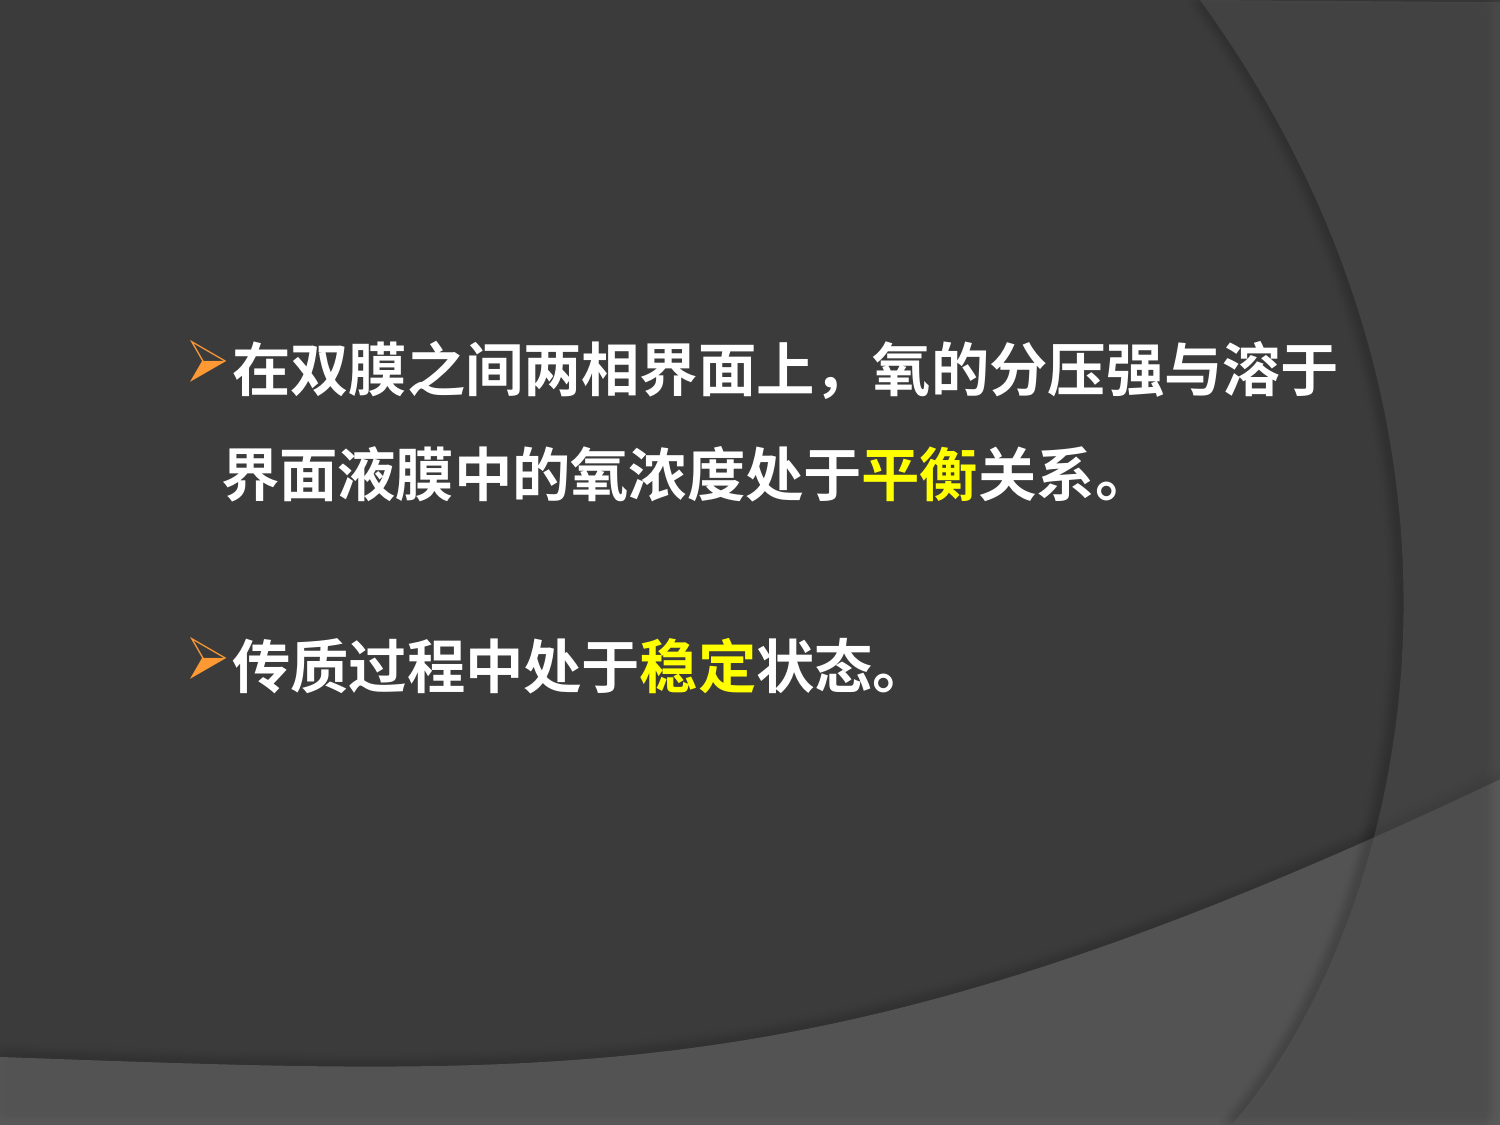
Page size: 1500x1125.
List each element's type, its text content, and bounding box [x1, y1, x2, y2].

text_box 在双膜之间两相界面上，氧的分压强与溶于界面液膜中的氧浓度处于平衡关系。 传质过程中处于稳定状态。 [171, 290, 1412, 708]
